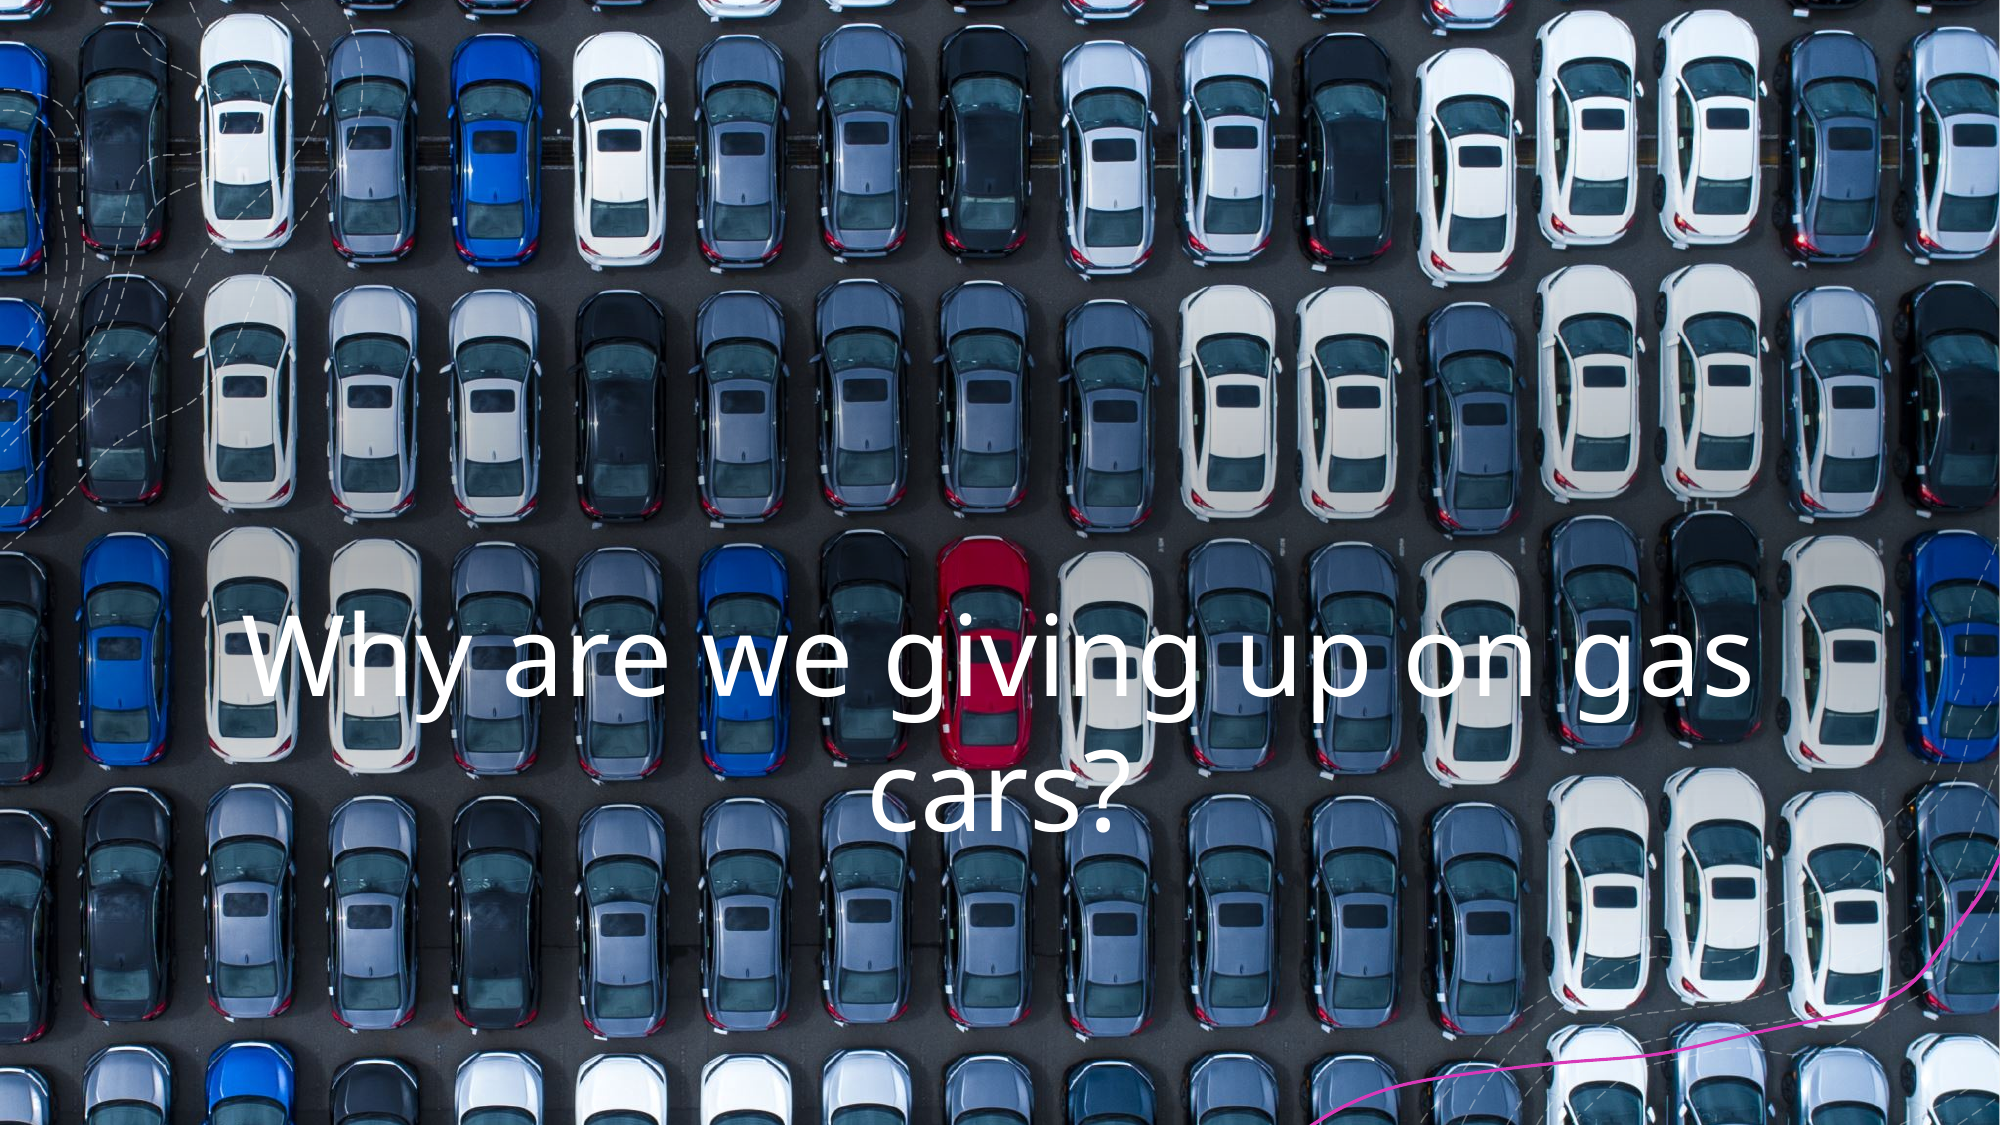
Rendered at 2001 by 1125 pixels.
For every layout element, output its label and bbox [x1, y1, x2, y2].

text_box [1, 2, 363, 549]
text_box [1309, 537, 2000, 1125]
picture [0, 0, 2000, 1125]
